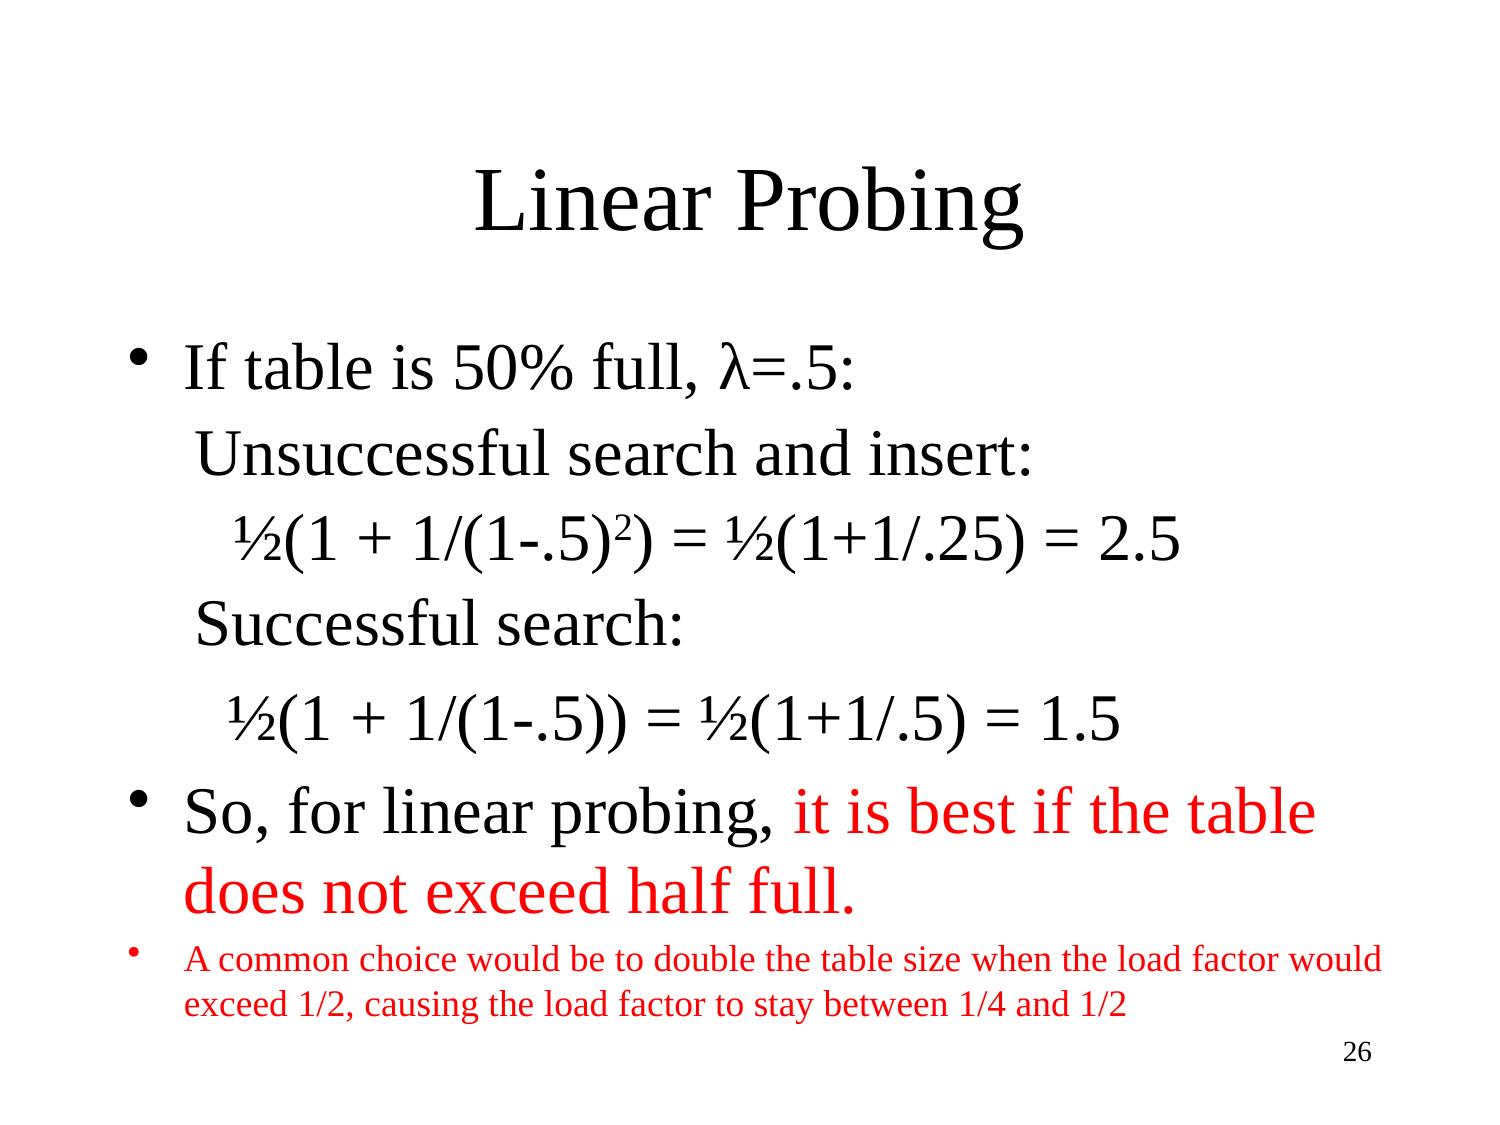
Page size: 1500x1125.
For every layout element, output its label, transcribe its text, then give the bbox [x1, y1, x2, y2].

title Linear Probing [112, 99, 1388, 288]
list If table is 50% full, λ=.5: Unsuccessful search and insert: ½(1 + 1/(1-.5)2) = ½(1+1/.25) = 2.5 Successful search: ½(1 + 1/(1-.5)) = ½(1+1/.5) = 1.5 So, for linear probing, it is best if the table does not exceed half full. A common choice would be to double the table size when the load factor would exceed 1/2, causing the load factor to stay between 1/4 and 1/2 [112, 324, 1413, 1050]
slide_number 26 [1112, 1024, 1388, 1101]
